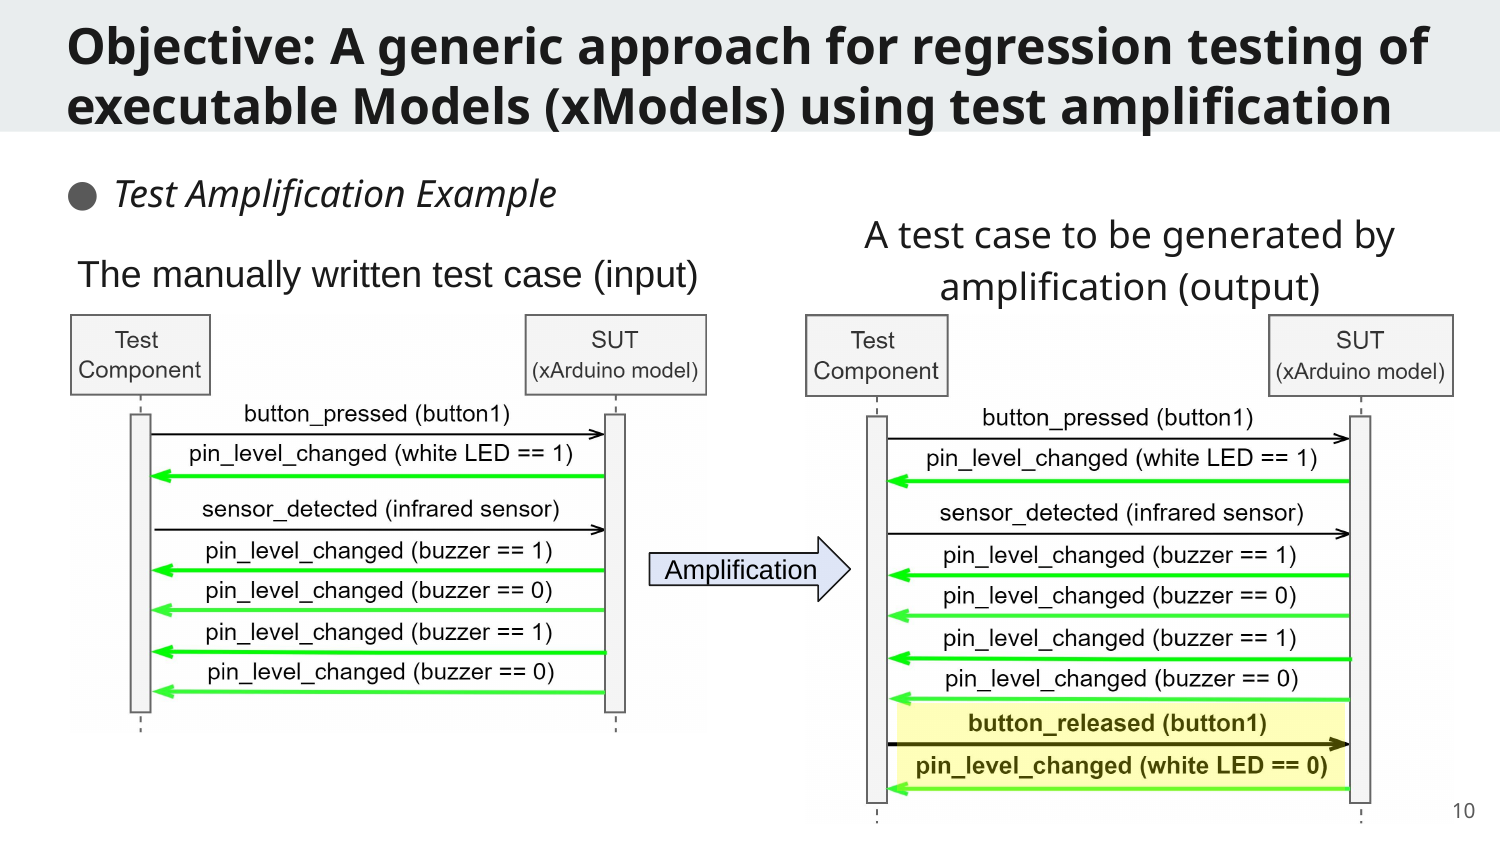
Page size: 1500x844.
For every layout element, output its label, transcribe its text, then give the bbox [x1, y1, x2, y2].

list Test Amplification Example [51, 150, 1313, 521]
text_box Amplification [712, 552, 800, 586]
slide_number 10 [1400, 779, 1491, 844]
picture [69, 314, 707, 734]
title Objective: A generic approach for regression testing of executable Models (xModels) using test amplification [51, 0, 1449, 94]
text_box The manually written test case (input) [62, 243, 715, 303]
list A test case to be generated by amplification (output) [786, 189, 1473, 315]
picture [805, 314, 1455, 824]
